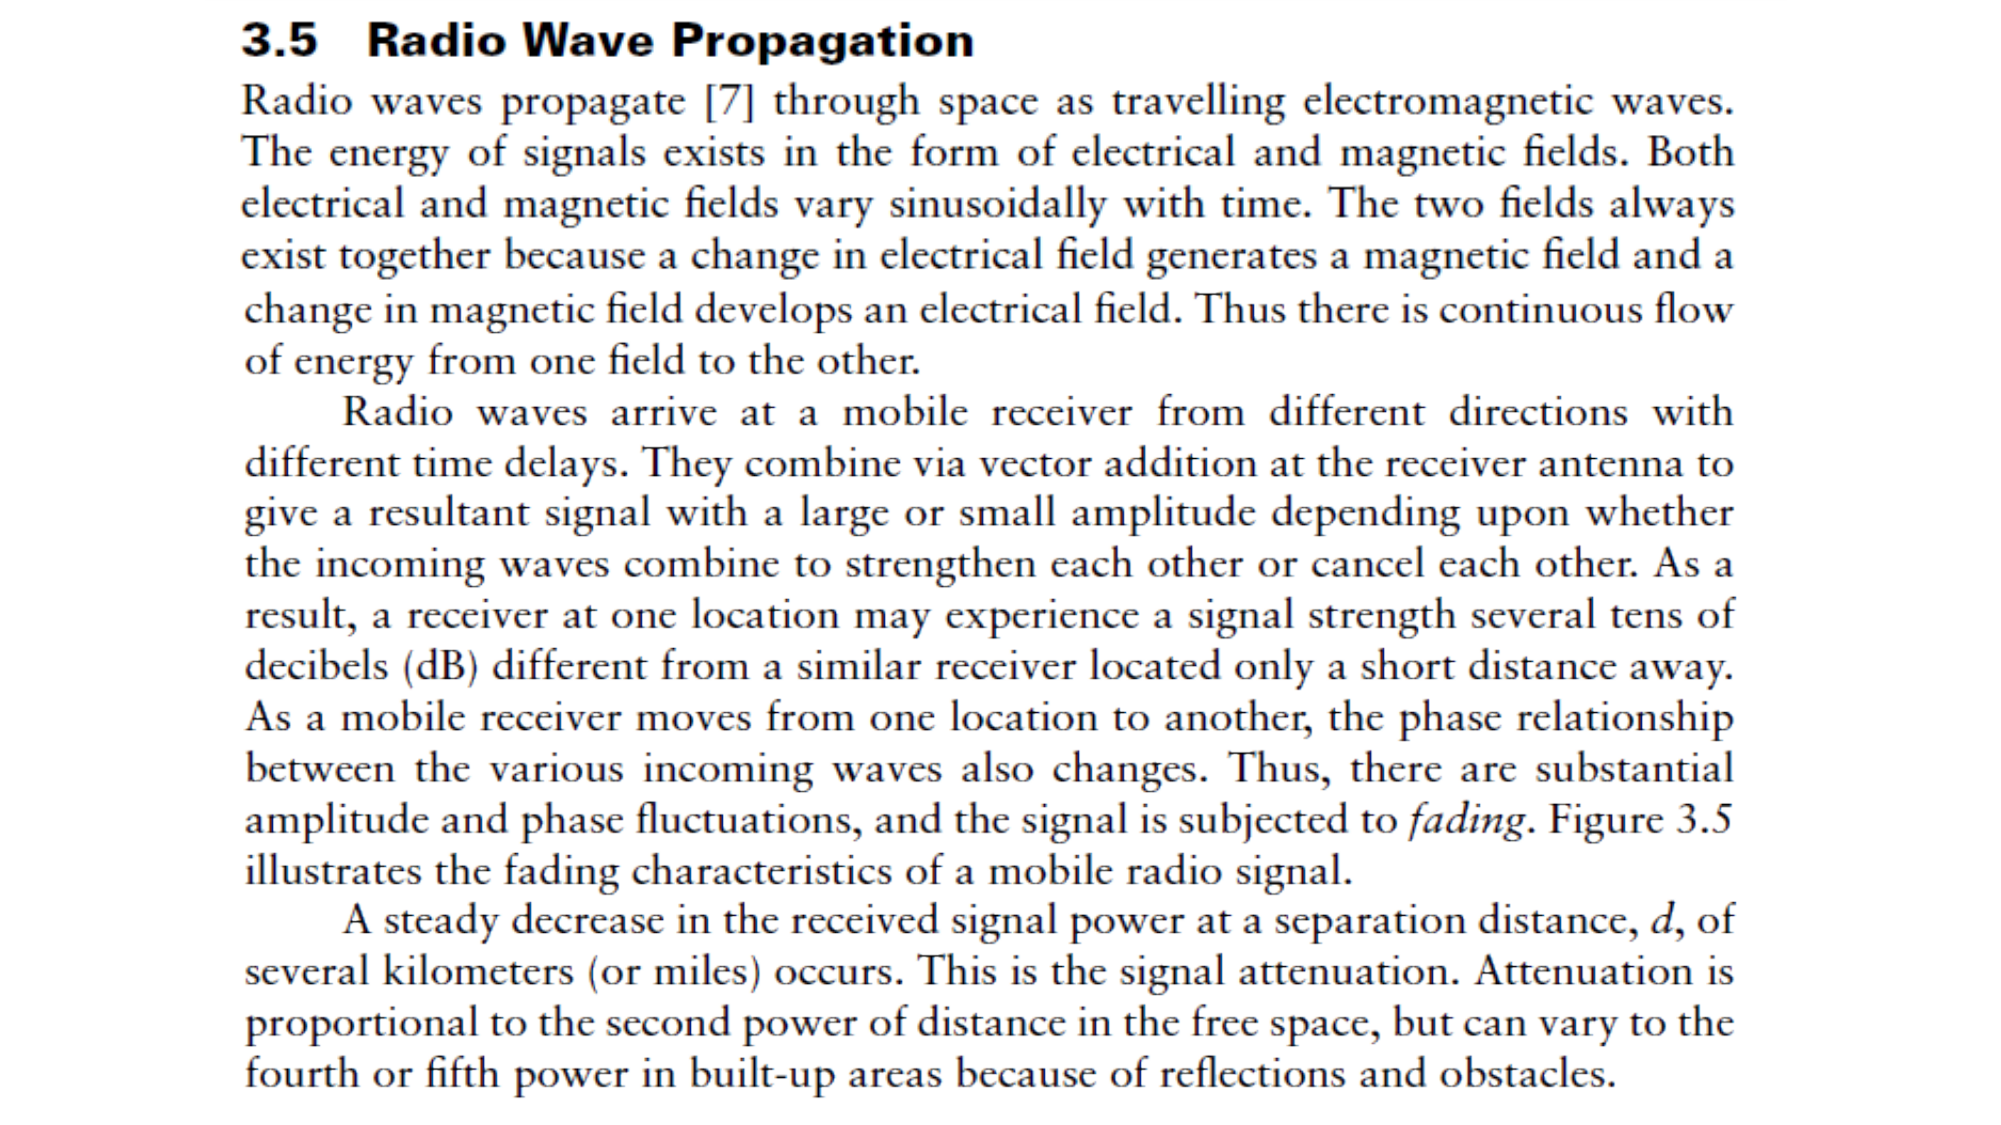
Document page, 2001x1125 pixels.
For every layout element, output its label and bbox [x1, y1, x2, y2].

picture [223, 283, 1769, 1107]
list [205, 0, 1787, 312]
